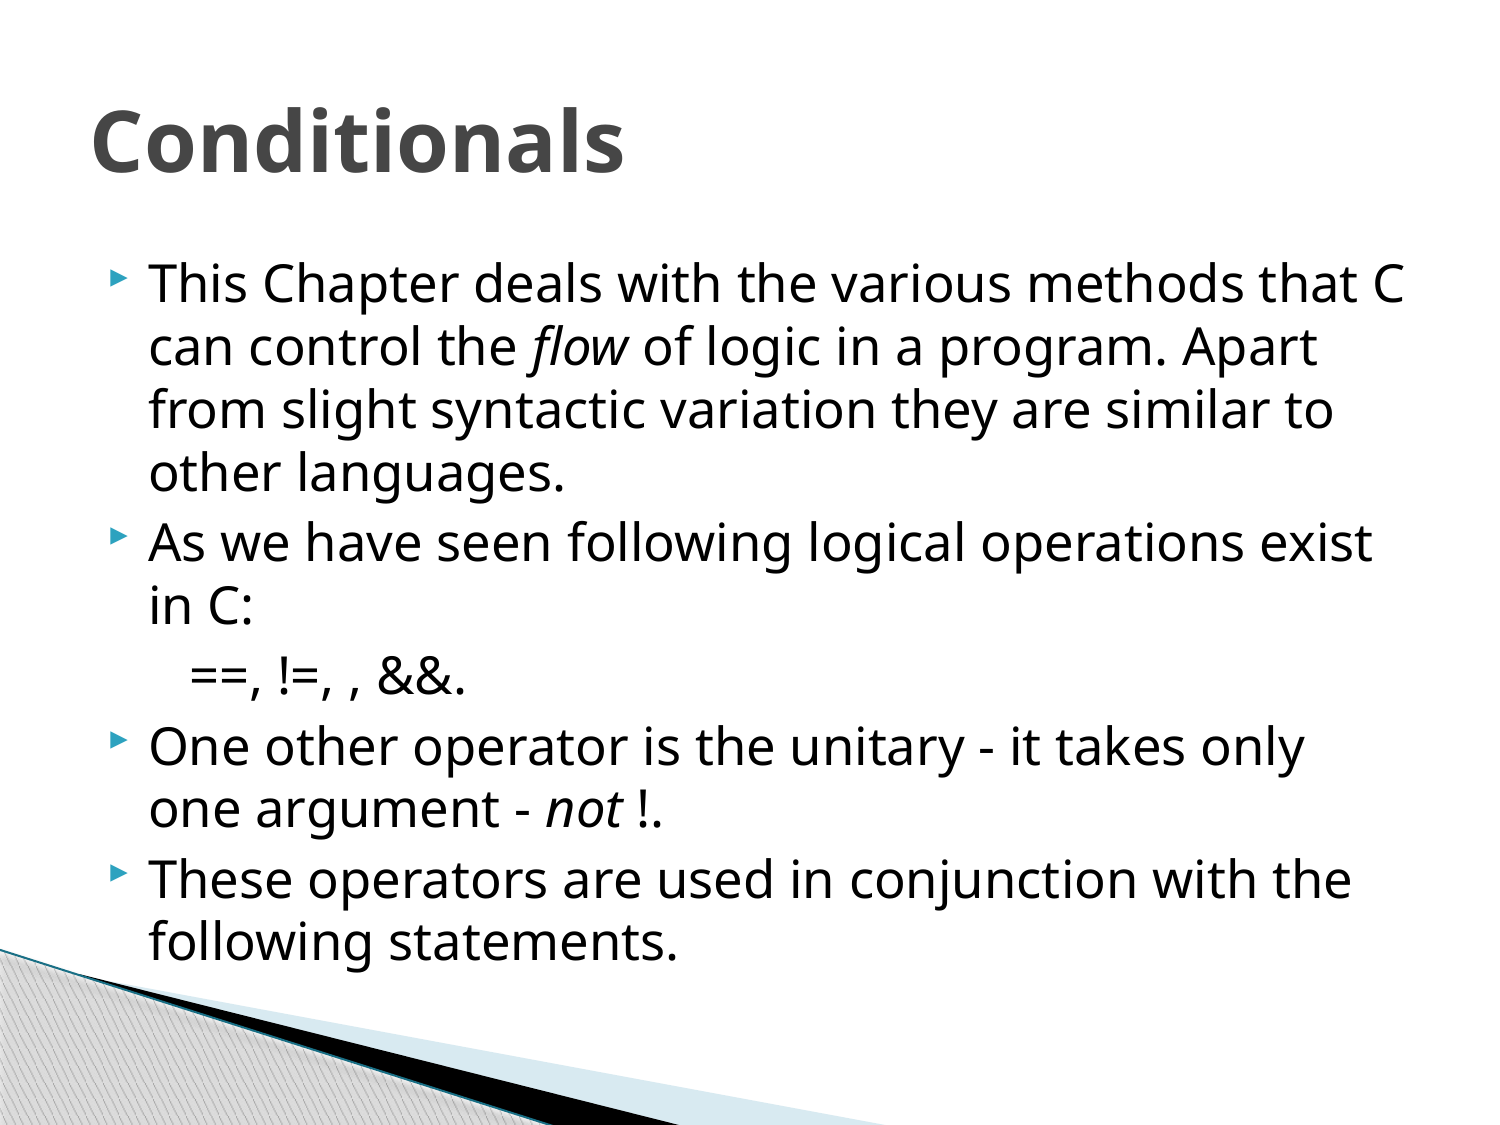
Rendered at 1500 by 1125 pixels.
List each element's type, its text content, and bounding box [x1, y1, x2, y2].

title Conditionals [75, 45, 1425, 233]
list This Chapter deals with the various methods that C can control the flow of logic in a program. Apart from slight syntactic variation they are similar to other languages. As we have seen following logical operations exist in C: ==, !=, , &&. One other operator is the unitary - it takes only one argument - not !. These operators are used in conjunction with the following statements. [75, 243, 1425, 986]
